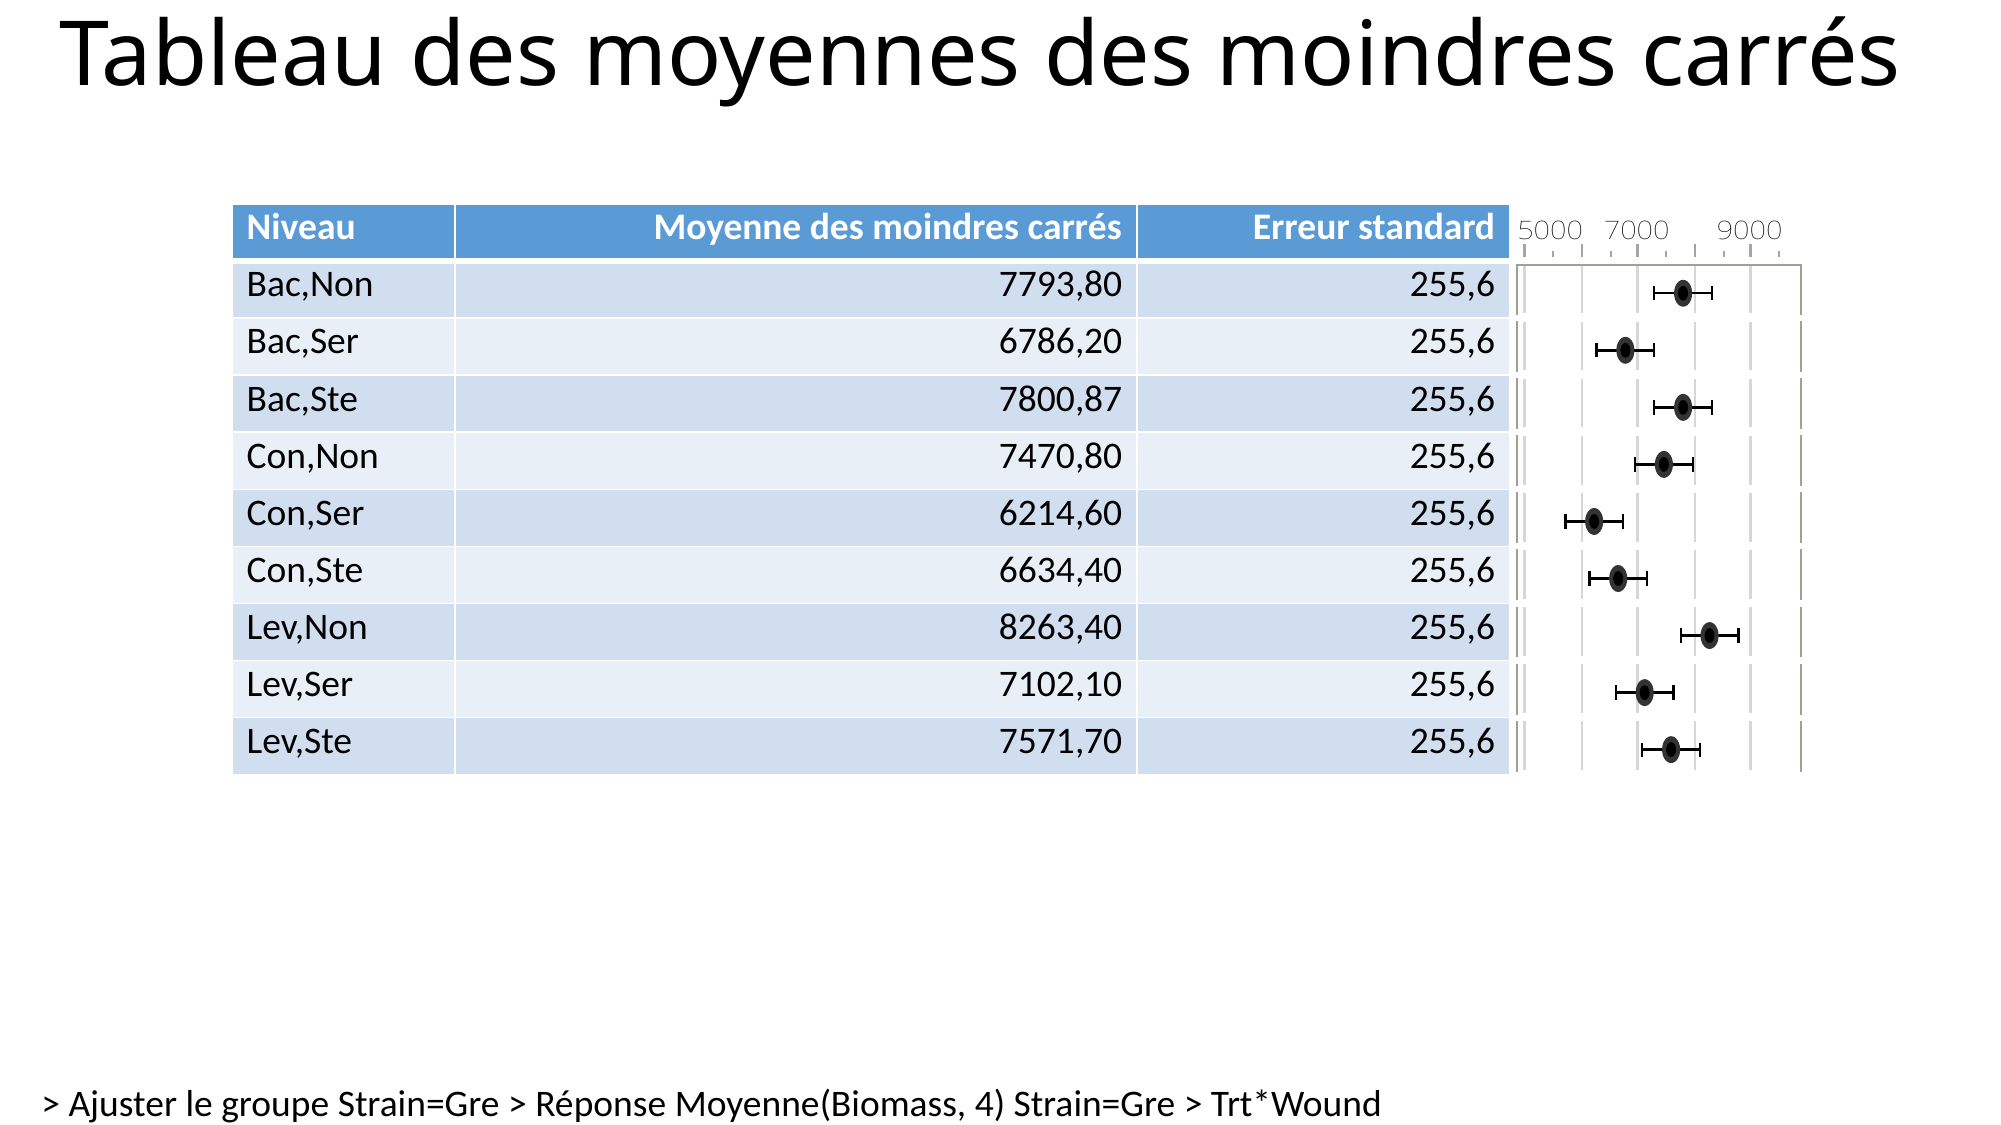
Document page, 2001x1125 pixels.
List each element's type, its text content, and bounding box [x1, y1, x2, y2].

table_cell 255,6 [1138, 661, 1509, 717]
table_cell 8263,40 [456, 604, 1136, 660]
table_cell Lev,Ser [233, 661, 454, 717]
table_cell Bac,Ste [233, 376, 454, 431]
table_cell 255,6 [1138, 319, 1509, 374]
text_box > Ajuster le groupe Strain=Gre > Réponse Moyenne(Biomass, 4) Strain=Gre > Trt*Wound [41, 1079, 1384, 1125]
table_cell 7470,80 [456, 433, 1136, 489]
table_cell Lev,Non [233, 604, 454, 660]
table_cell Con,Non [233, 433, 454, 489]
table_cell 255,6 [1138, 604, 1509, 660]
table_cell 255,6 [1138, 264, 1509, 317]
table_cell 255,6 [1138, 718, 1509, 774]
table_cell [1511, 264, 1805, 317]
table_cell [1511, 547, 1805, 603]
table_cell [1511, 376, 1805, 431]
table_cell 7800,87 [456, 376, 1136, 431]
table_cell [1511, 604, 1805, 660]
table_cell 7793,80 [456, 264, 1136, 317]
table_cell Con,Ser [233, 490, 454, 546]
table_cell 6214,60 [456, 490, 1136, 546]
table_header Niveau [233, 205, 454, 258]
table_cell 7102,10 [456, 661, 1136, 717]
table_cell [1511, 718, 1805, 774]
table_cell Bac,Ser [233, 319, 454, 374]
table_cell 255,6 [1138, 433, 1509, 489]
table_cell Con,Ste [233, 547, 454, 603]
table_cell 6634,40 [456, 547, 1136, 603]
title Tableau des moyennes des moindres carrés [0, 0, 1963, 113]
table_cell 7571,70 [456, 718, 1136, 774]
table_cell 255,6 [1138, 547, 1509, 603]
table_cell [1511, 319, 1805, 374]
table_header [1511, 205, 1805, 258]
table_cell Bac,Non [233, 264, 454, 317]
table_cell 6786,20 [456, 319, 1136, 374]
table_header Moyenne des moindres carrés [456, 205, 1136, 258]
table_cell 255,6 [1138, 490, 1509, 546]
table_cell [1511, 661, 1805, 717]
table_cell 255,6 [1138, 376, 1509, 431]
table_header Erreur standard [1138, 205, 1509, 258]
table_cell [1511, 433, 1805, 489]
table_cell Lev,Ste [233, 718, 454, 774]
table_cell [1511, 490, 1805, 546]
